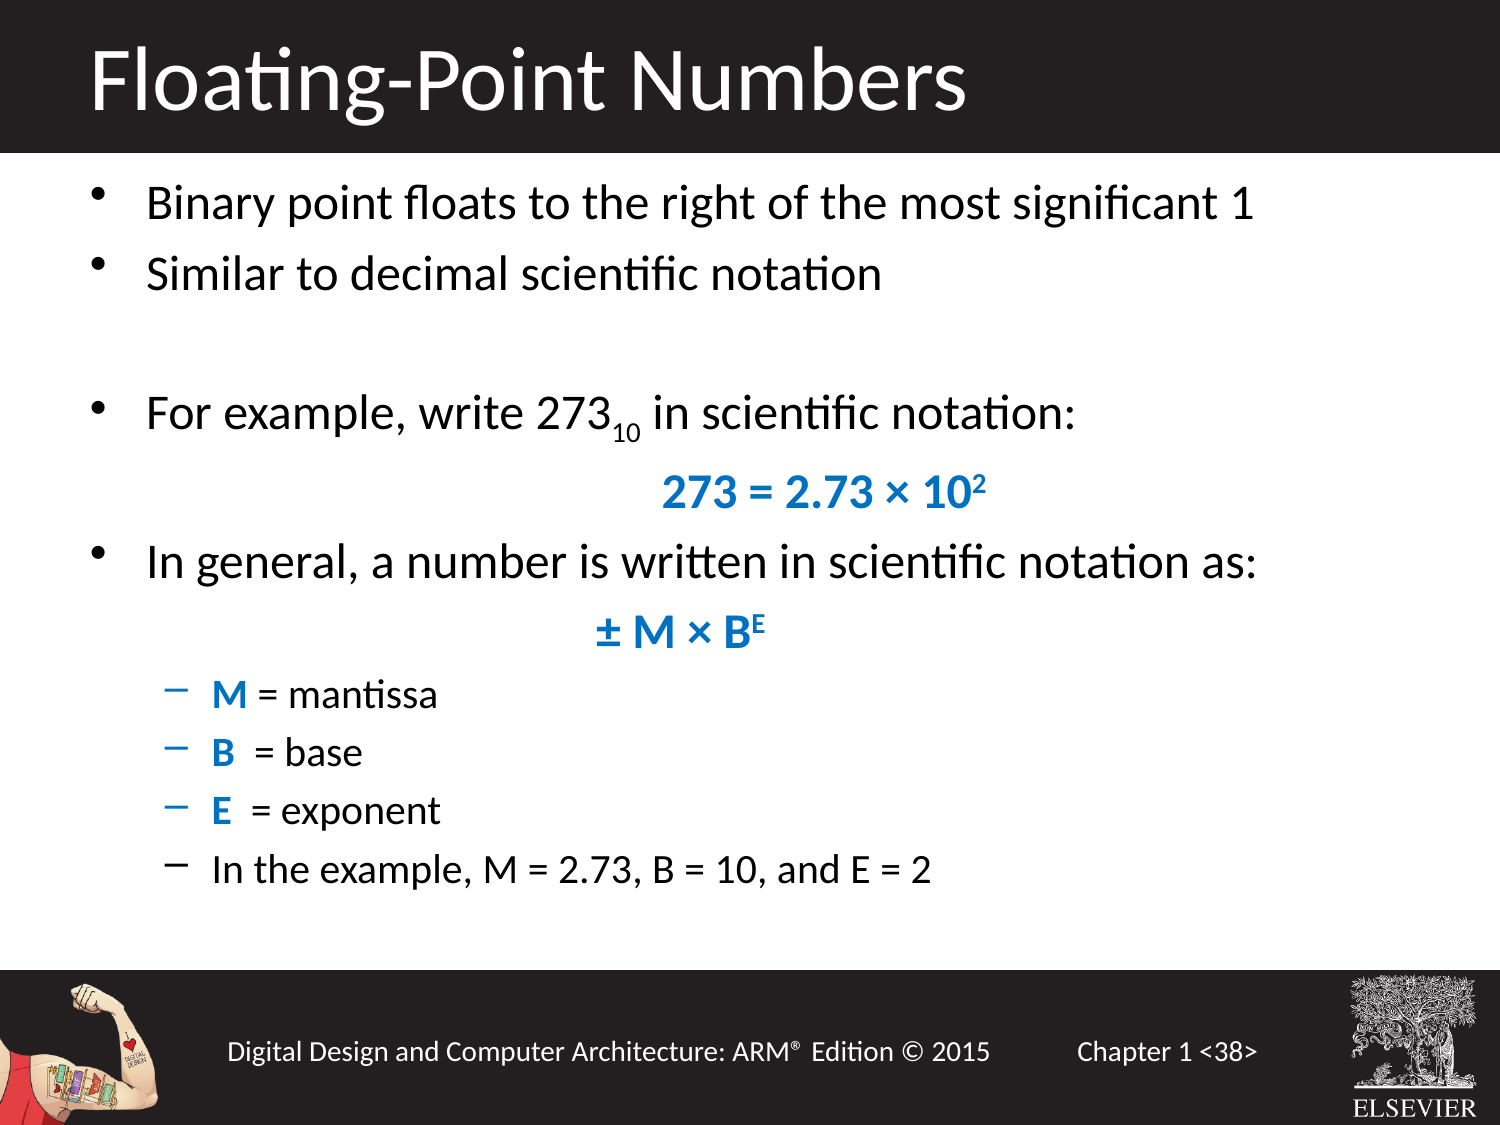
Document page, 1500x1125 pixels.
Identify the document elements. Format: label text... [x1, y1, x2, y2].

picture [0, 979, 163, 1125]
picture [1350, 974, 1477, 1117]
text_box Floating-Point Numbers [75, 11, 1375, 136]
text_box Binary point floats to the right of the most significant 1 Similar to decimal scientific notation For example, write 27310 in scientific notation: 273 = 2.73 × 102 In general, a number is written in scientific notation as: ± M × BE M = mantissa B = base E = exponent In the example, M = 2.73, B = 10, and E = 2 [75, 162, 1400, 1013]
text_box [87, 174, 1413, 1025]
